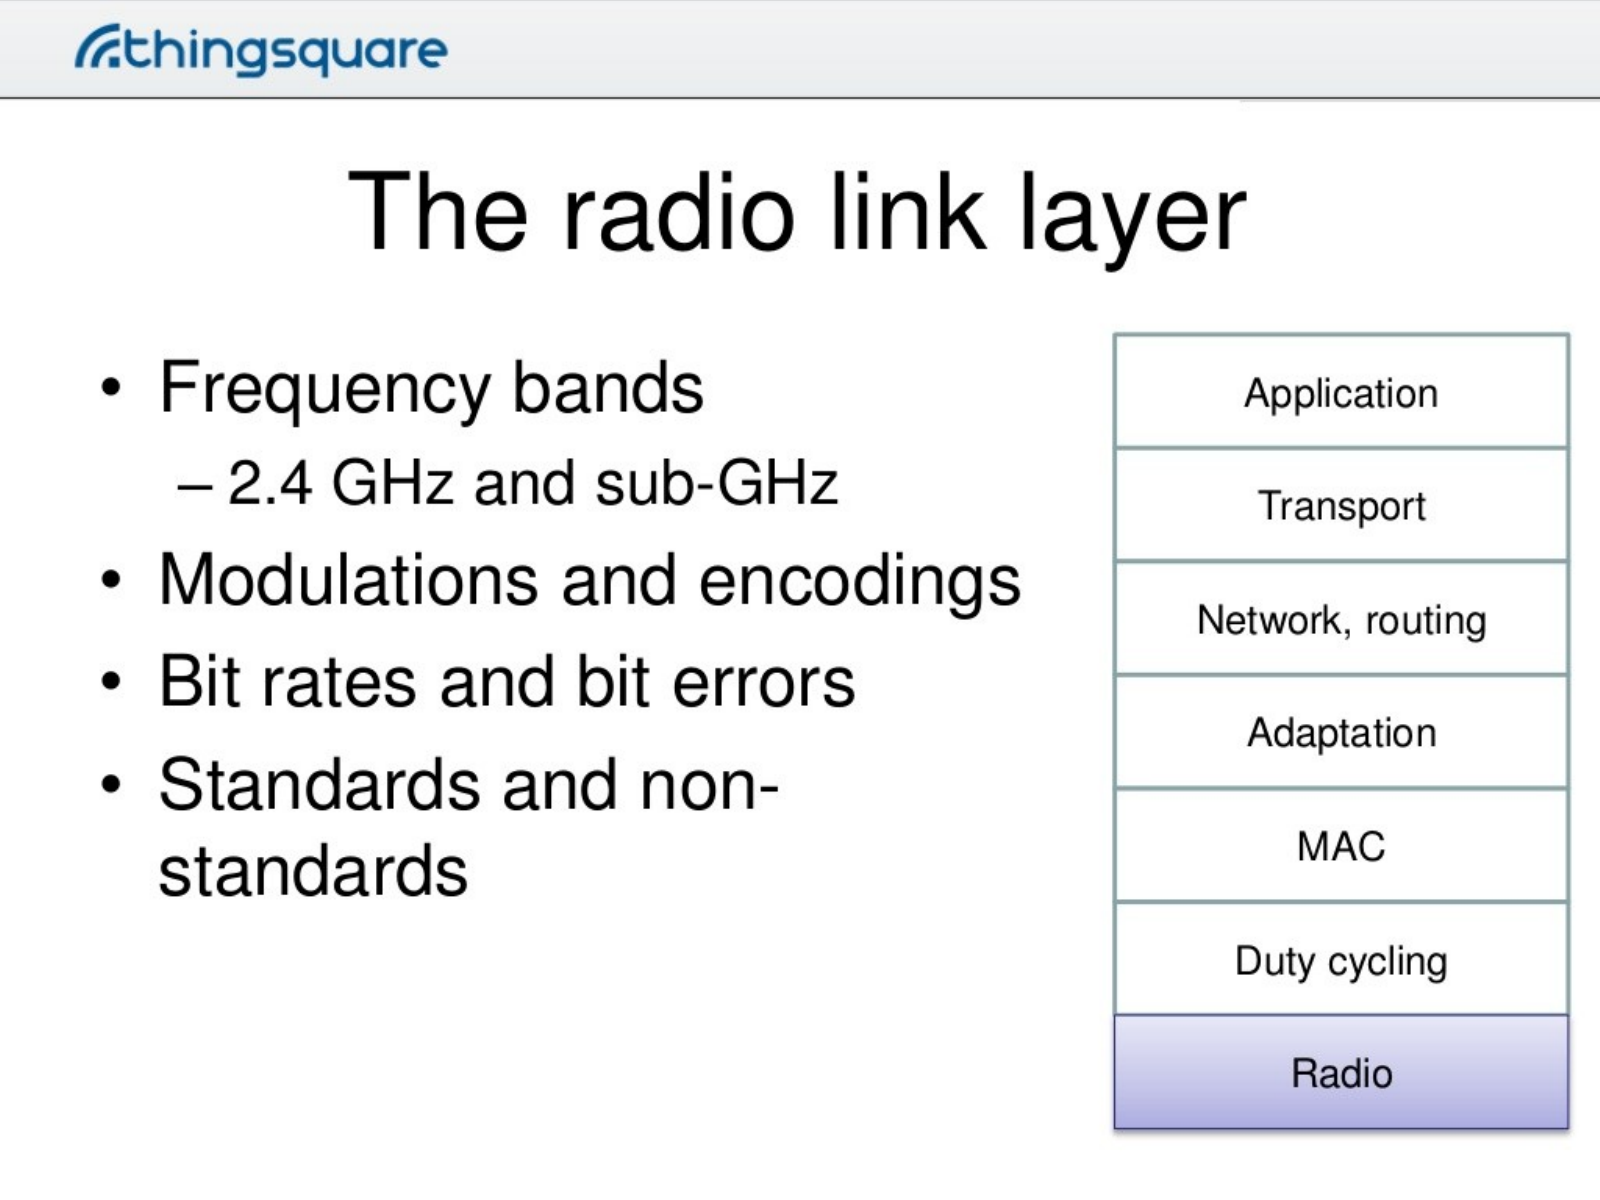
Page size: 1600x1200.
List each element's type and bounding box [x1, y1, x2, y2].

text_box [0, 0, 1600, 1200]
